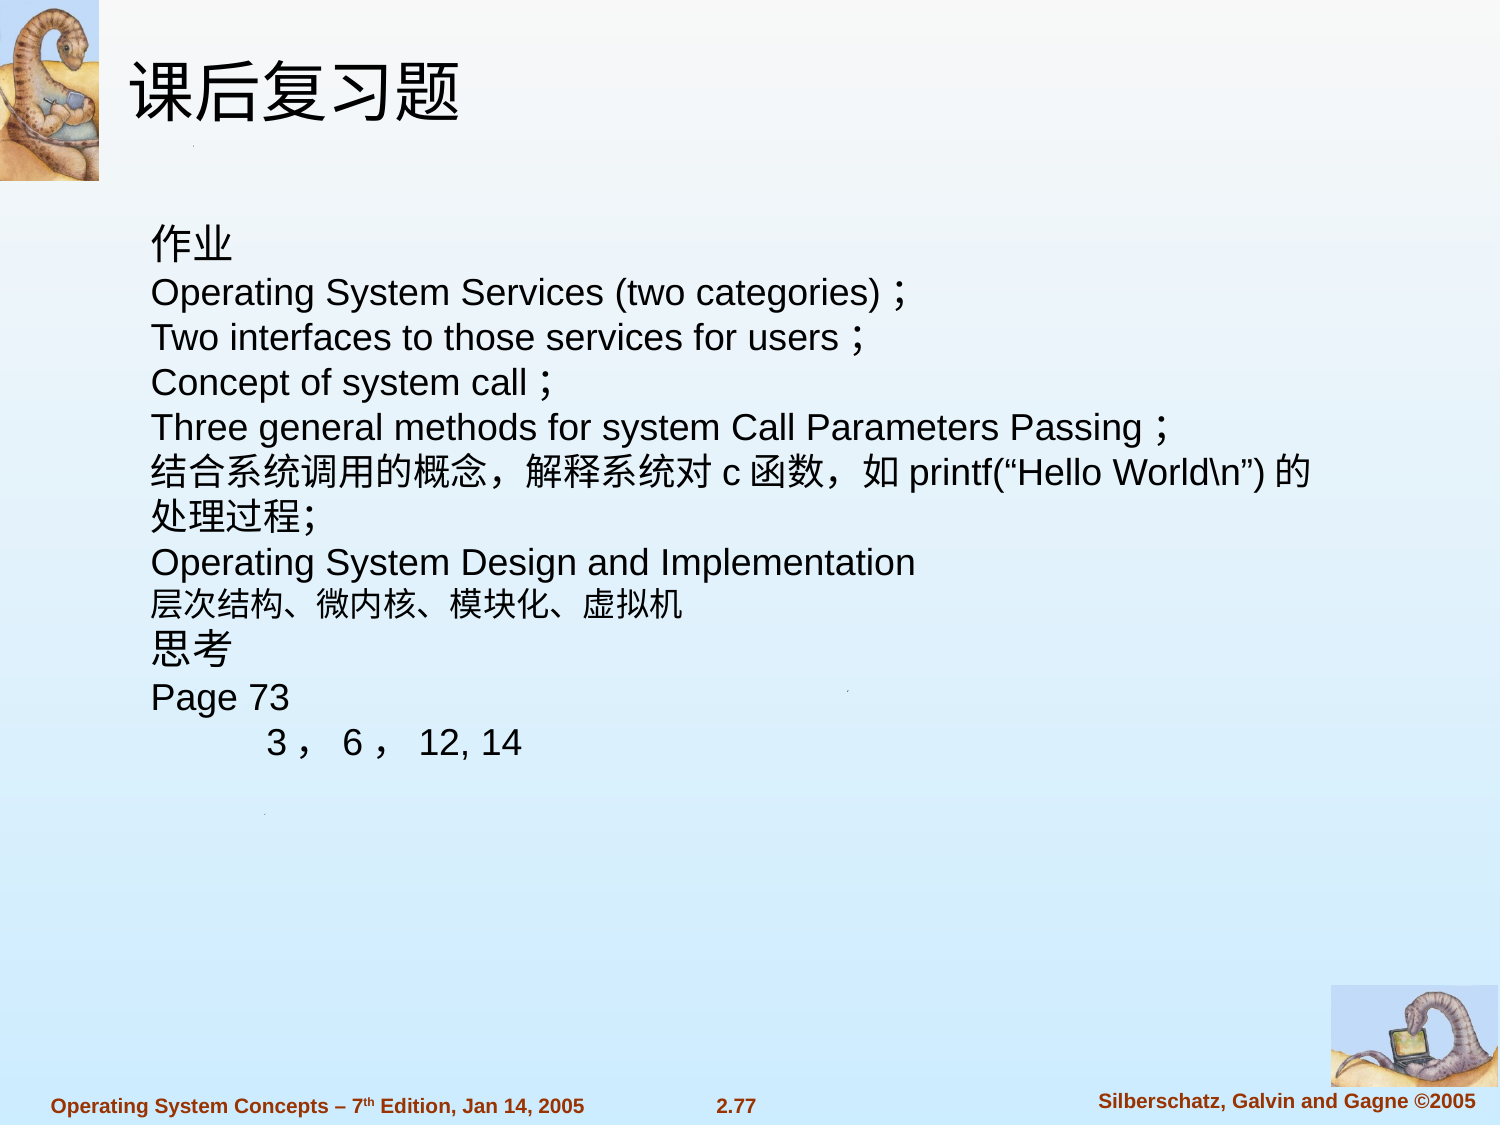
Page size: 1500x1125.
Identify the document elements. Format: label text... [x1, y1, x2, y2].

picture [0, 0, 99, 181]
list 作业 Operating System Services (two categories)； Two interfaces to those services for users； Concept of system call； Three general methods for system Call Parameters Passing； 结合系统调用的概念，解释系统对c函数，如printf(“Hello World\n”)的处理过程； Operating System Design and Implementation 层次结构、微内核、模块化、虚拟机 思考 Page 73 3，6，12, 14 [135, 210, 1342, 1042]
picture [1331, 985, 1498, 1087]
title 课后复习题 [112, 37, 1438, 138]
